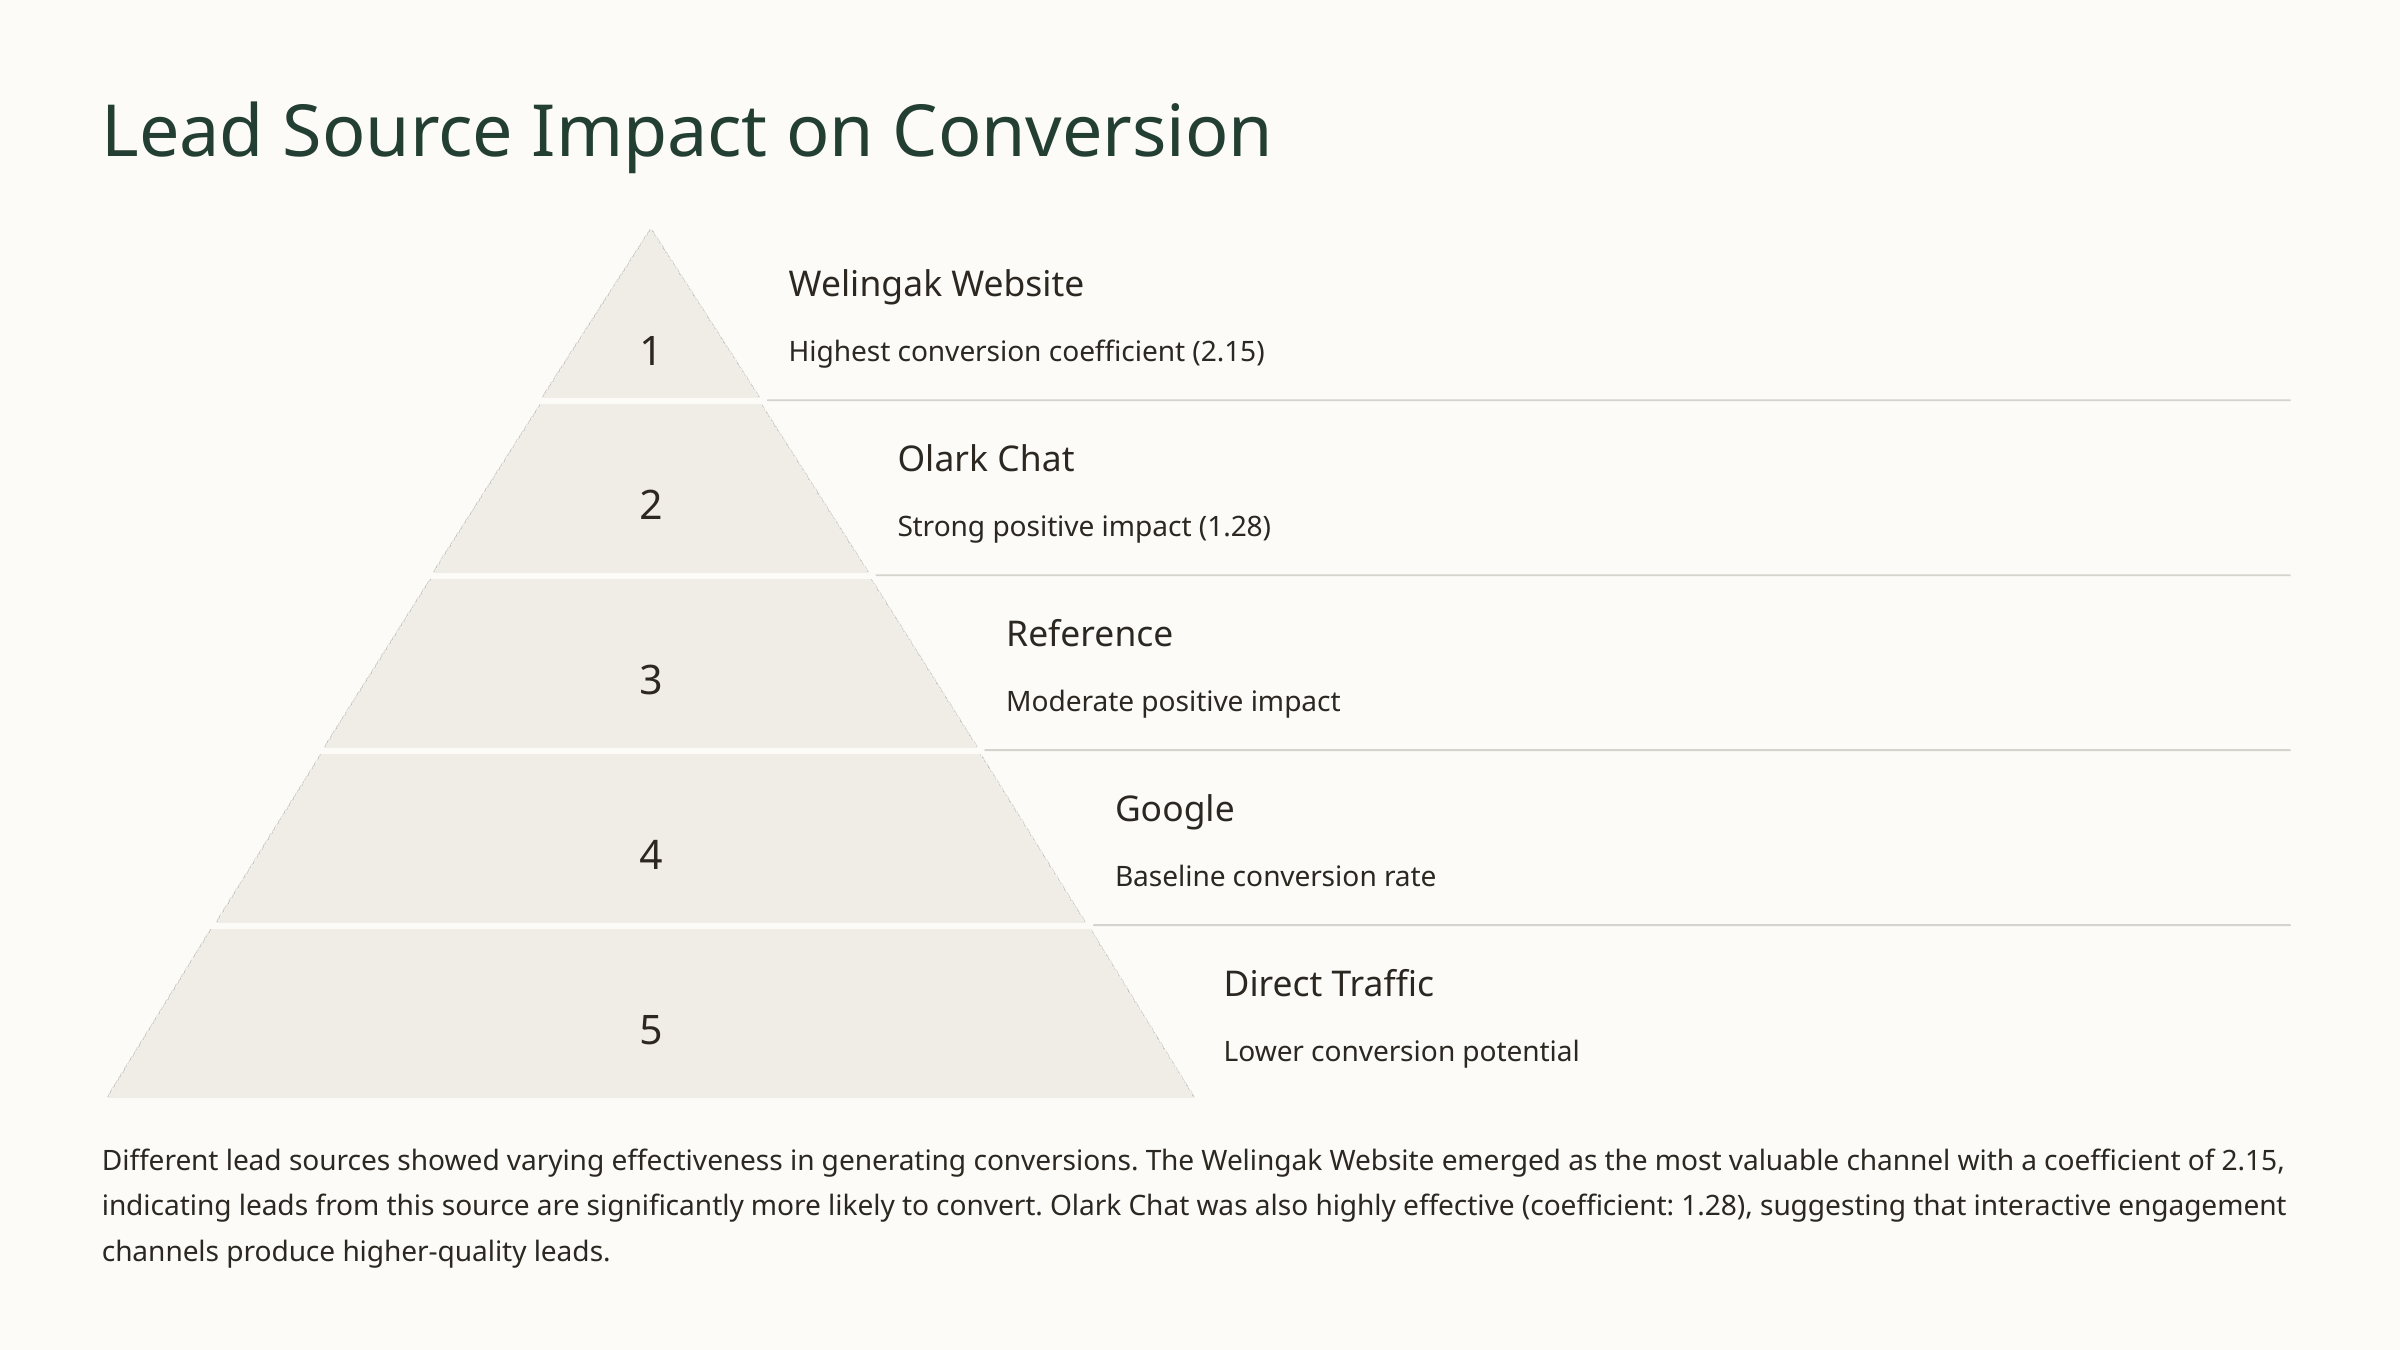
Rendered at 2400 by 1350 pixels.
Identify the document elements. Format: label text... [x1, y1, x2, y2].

text_box Lower conversion potential [1223, 1021, 1594, 1069]
picture [216, 754, 1086, 923]
picture [433, 404, 869, 573]
text_box Baseline conversion rate [1114, 846, 1446, 894]
text_box Lead Source Impact on Conversion [101, 80, 1231, 172]
text_box Highest conversion coefficient (2.15) [788, 321, 1279, 369]
picture [324, 579, 978, 748]
text_box Strong positive impact (1.28) [897, 496, 1278, 544]
text_box Moderate positive impact [1006, 671, 1352, 719]
text_box Different lead sources showed varying effectiveness in generating conversions. The Welingak Website emerged as the most valuable channel with a coefficient of 2.15, indicating leads from this source are significantly more likely to convert. Olark Chat was also highly effective (coefficient: 1.28), suggesting that interactive engagement channels produce higher-quality leads. [101, 1129, 2299, 1270]
text_box Google [1114, 783, 1446, 829]
text_box Olark Chat [897, 433, 1262, 479]
picture [107, 929, 1195, 1098]
text_box Welingak Website [788, 258, 1153, 305]
text_box Direct Traffic [1223, 958, 1588, 1004]
text_box Reference [1006, 608, 1352, 654]
picture [542, 229, 760, 398]
